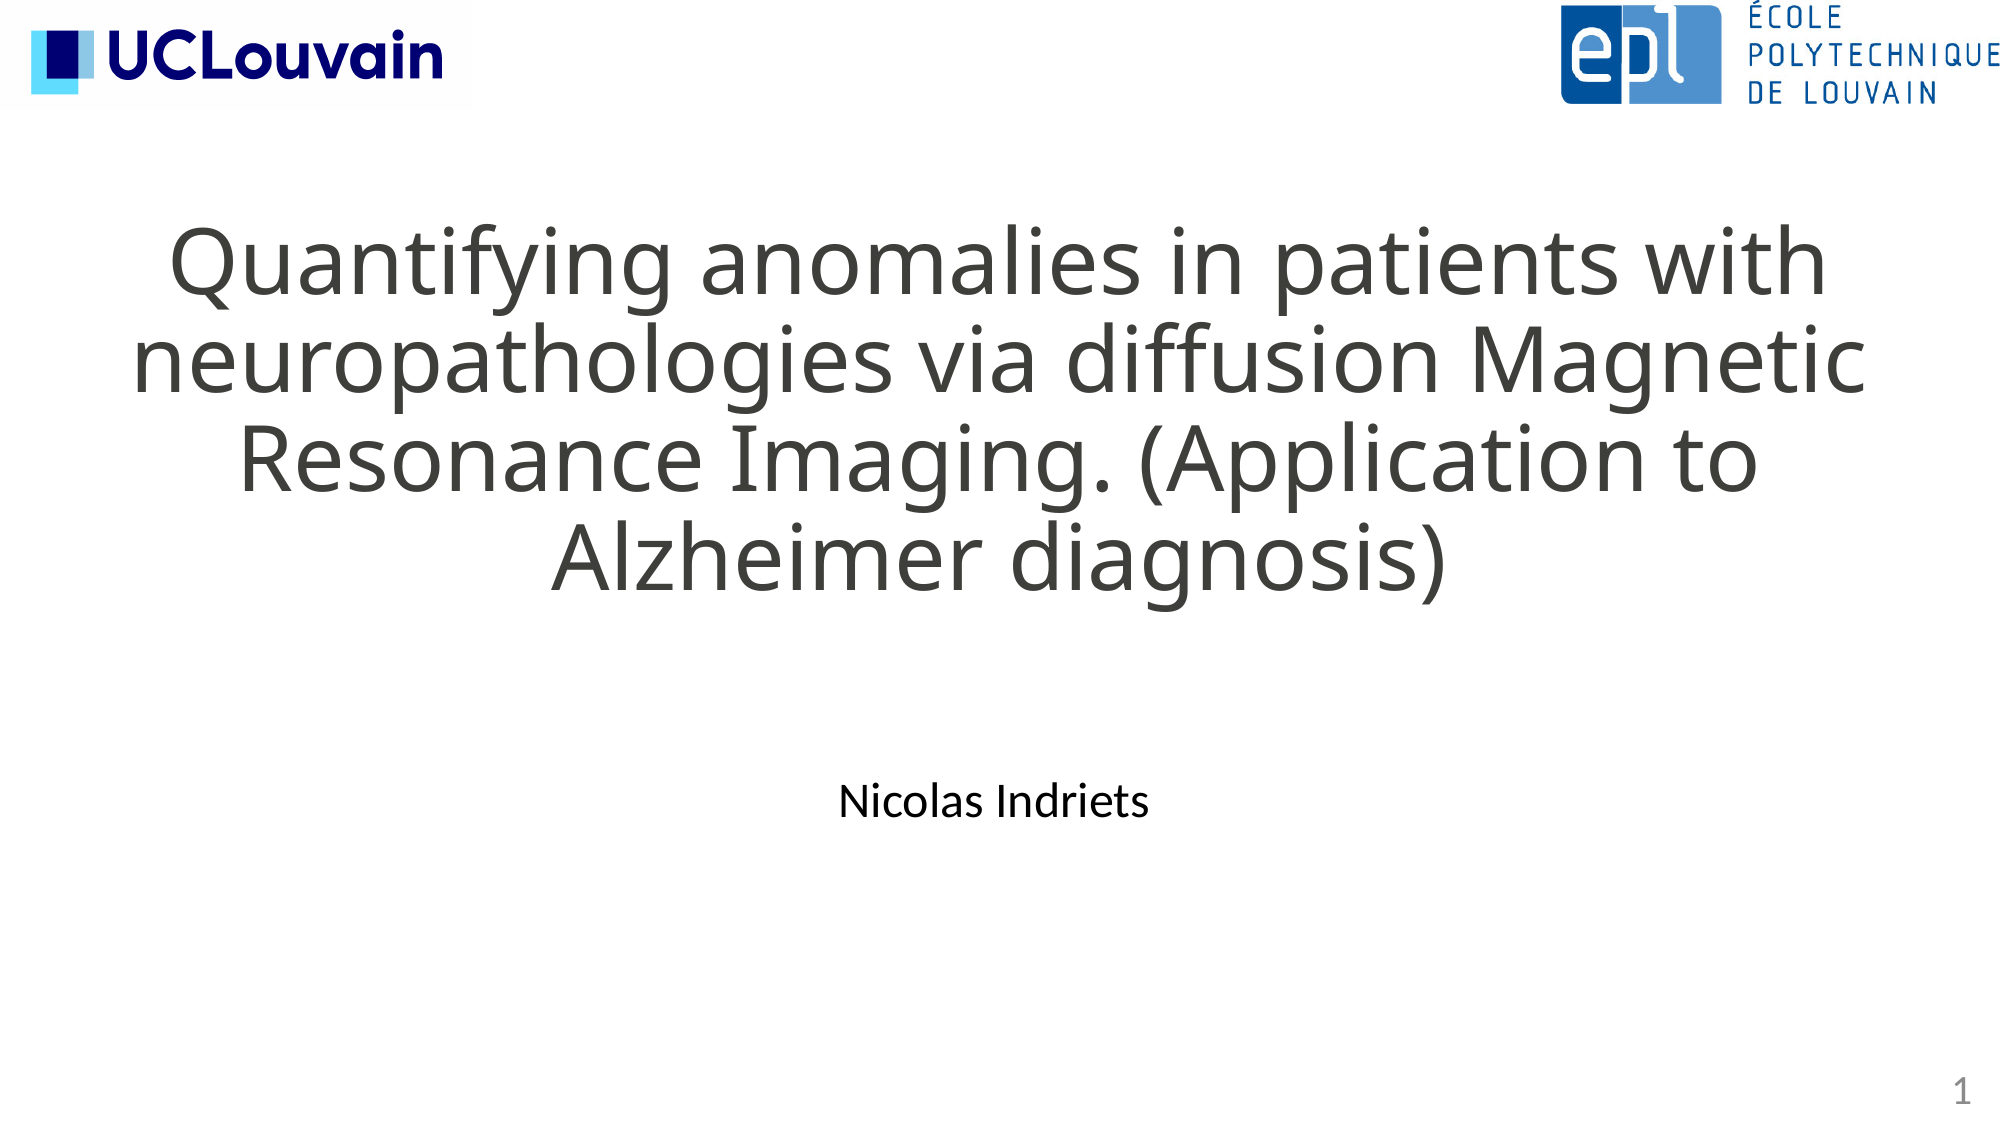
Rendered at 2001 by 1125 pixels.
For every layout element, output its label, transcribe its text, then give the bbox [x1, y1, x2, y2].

title Quantifying anomalies in patients with neuropathologies via diffusion Magnetic Resonance Imaging. (Application to Alzheimer diagnosis) [86, 172, 1913, 619]
subtitle Nicolas Indriets [249, 611, 1750, 1037]
picture [1561, 0, 2000, 104]
picture [0, 0, 473, 110]
slide_number 1 [1537, 1058, 1988, 1119]
